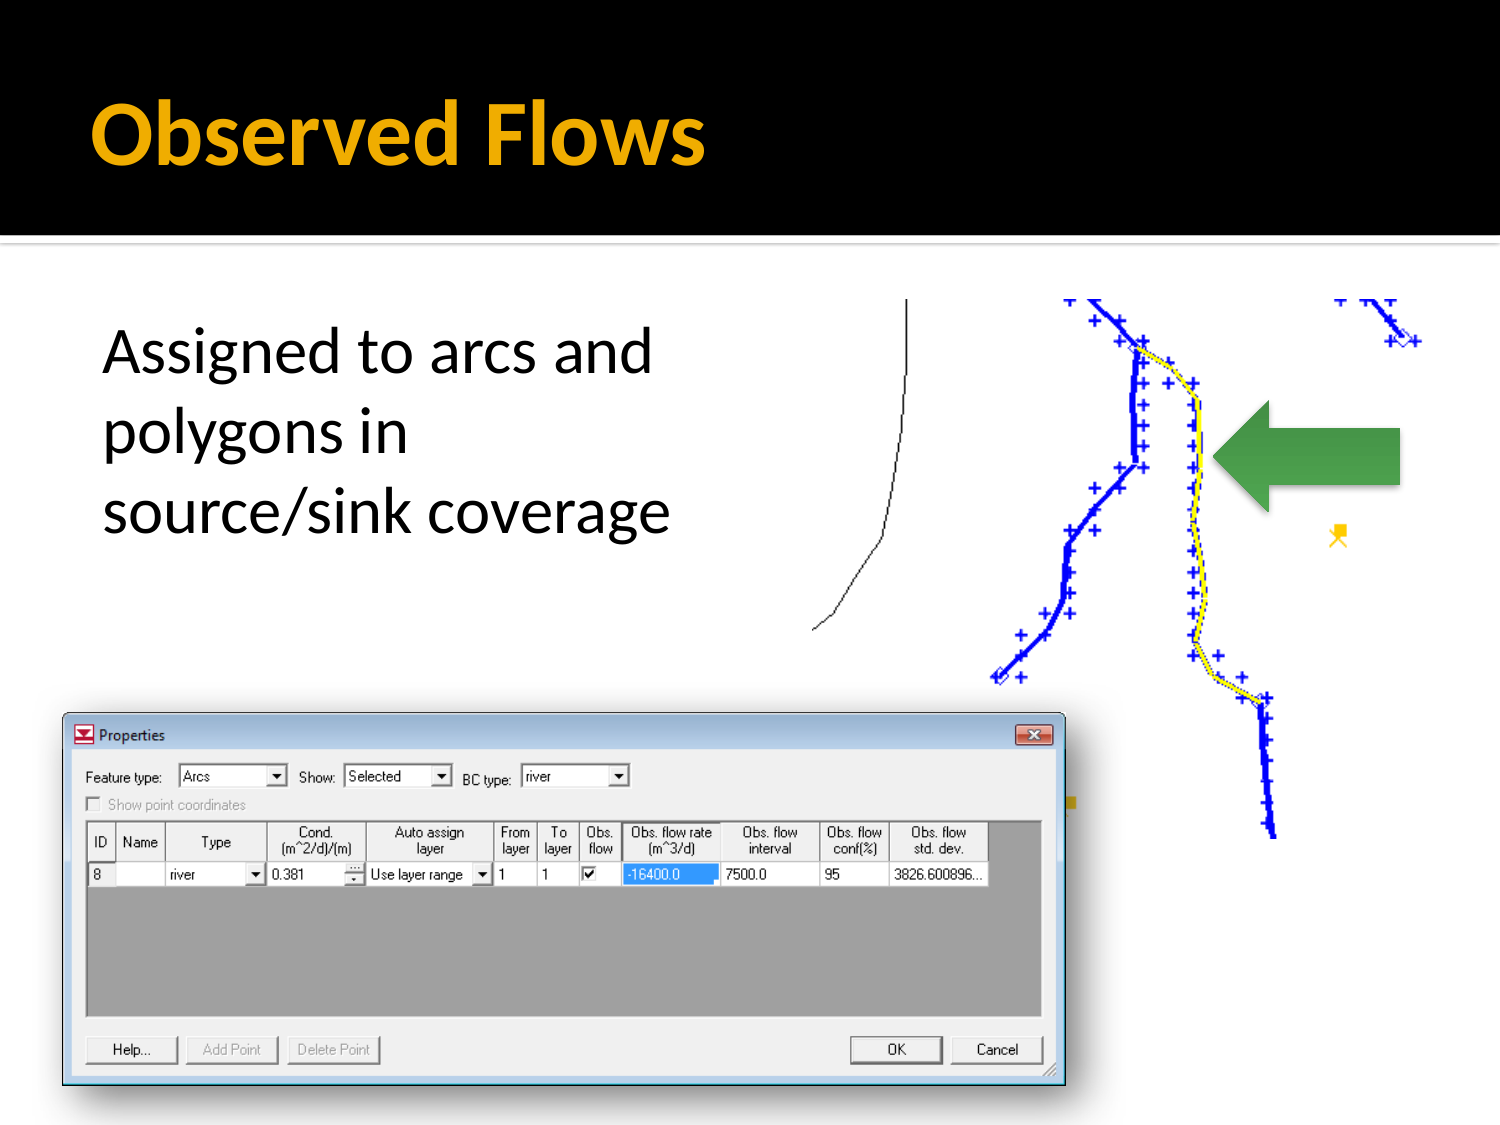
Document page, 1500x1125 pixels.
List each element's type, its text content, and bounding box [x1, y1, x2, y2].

text_box Assigned to arcs and polygons in source/sink coverage [87, 299, 713, 555]
picture [62, 299, 1444, 1086]
title Observed Flows [75, 24, 1425, 231]
